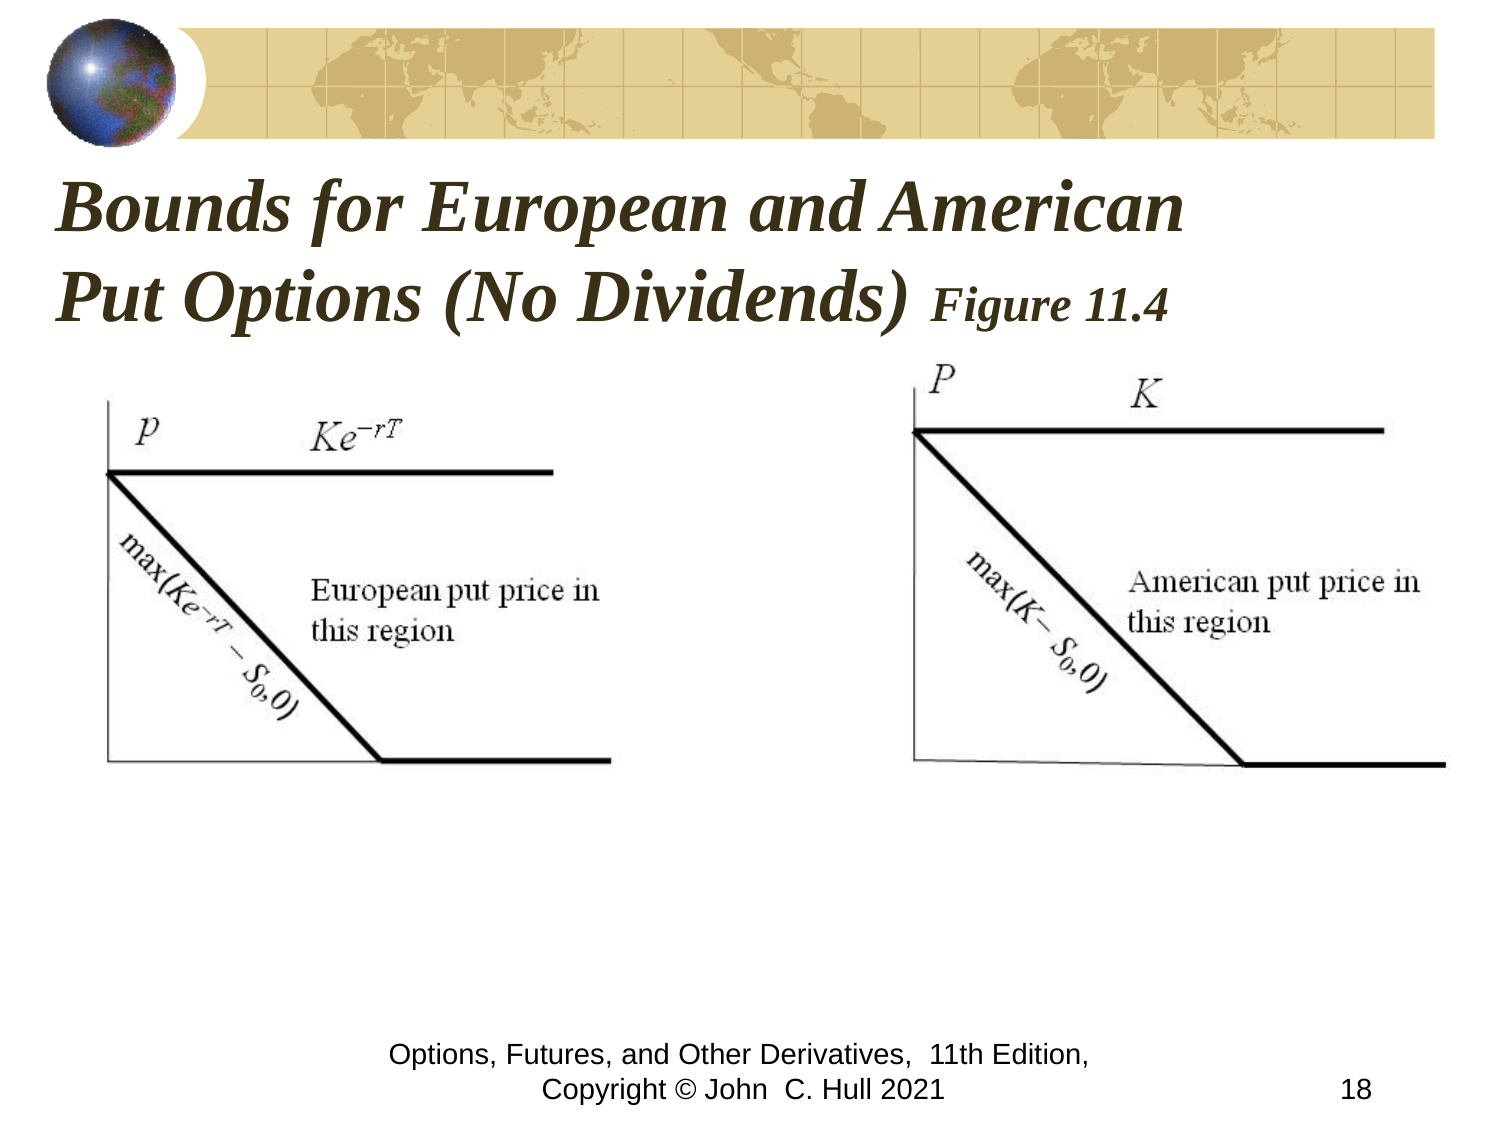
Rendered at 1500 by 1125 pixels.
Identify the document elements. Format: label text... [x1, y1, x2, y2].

title Bounds for European and American Put Options (No Dividends) Figure 11.4 [40, 152, 1316, 341]
footer Options, Futures, and Other Derivatives, 11th Edition, Copyright © John C. Hull 2021 [349, 1037, 1074, 1113]
slide_number 18 [1074, 1037, 1388, 1113]
picture [42, 14, 190, 151]
picture [93, 337, 1463, 856]
